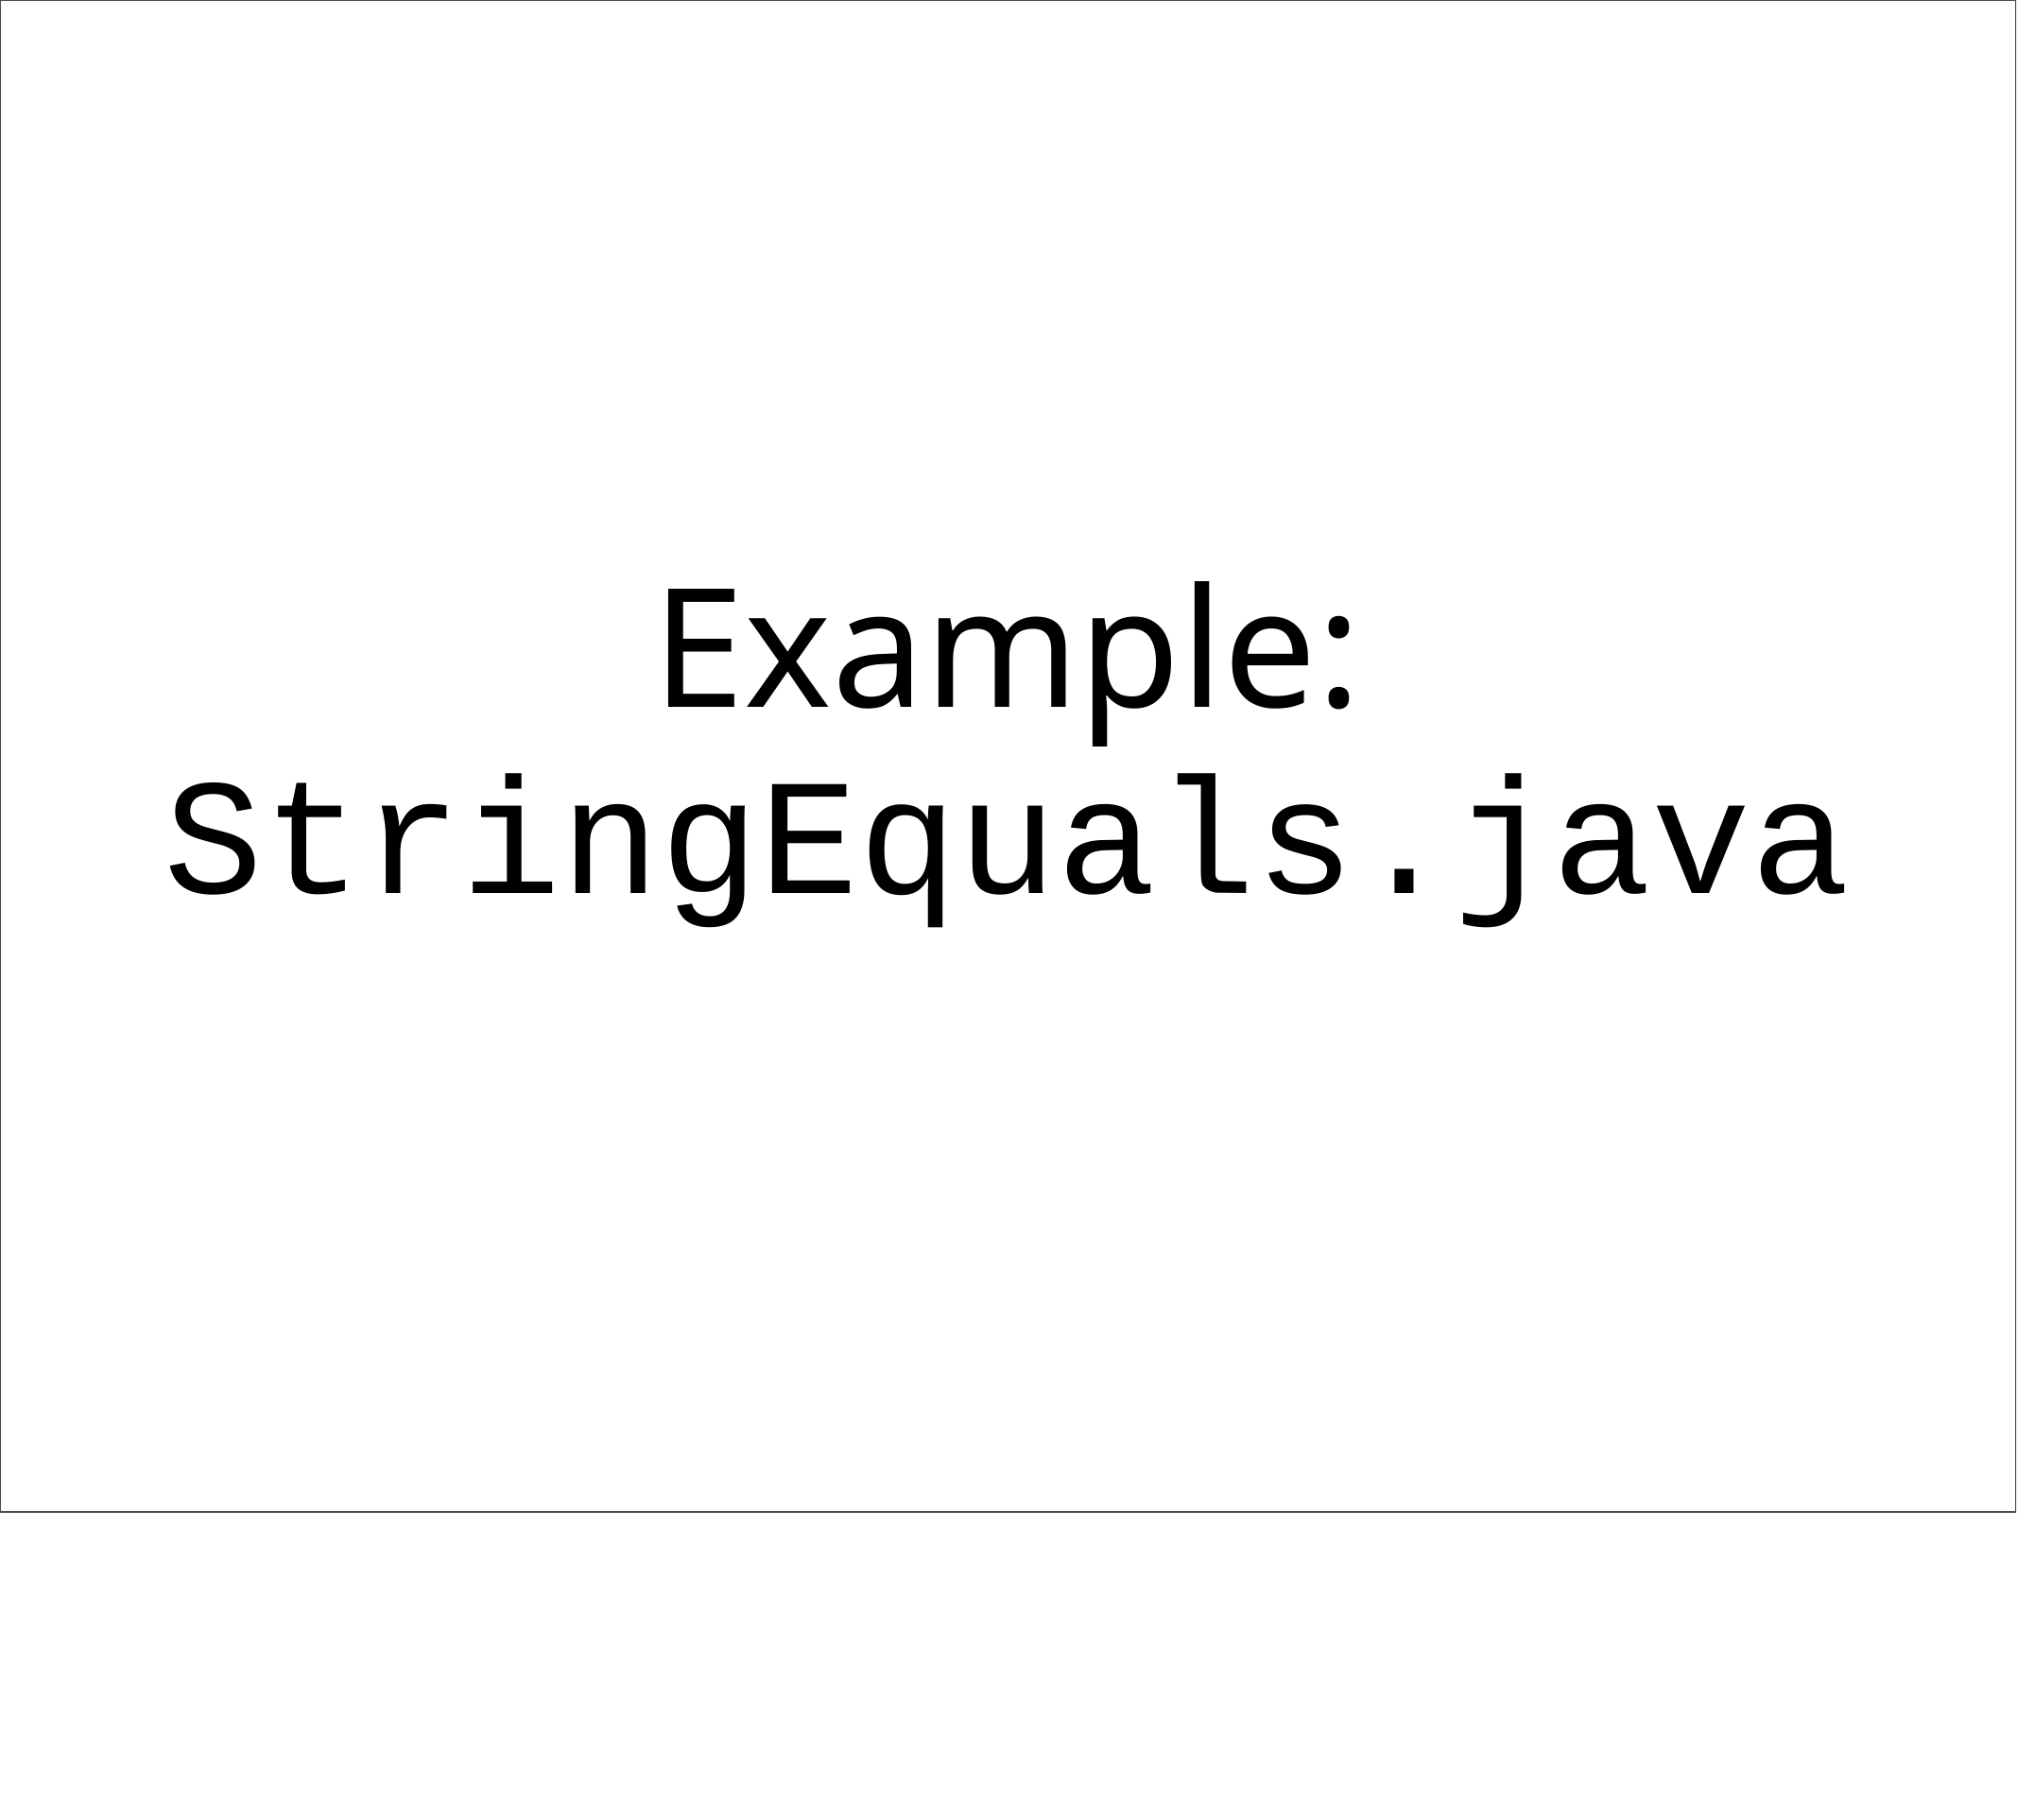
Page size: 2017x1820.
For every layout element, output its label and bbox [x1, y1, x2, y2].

text_box [0, 0, 2017, 1512]
